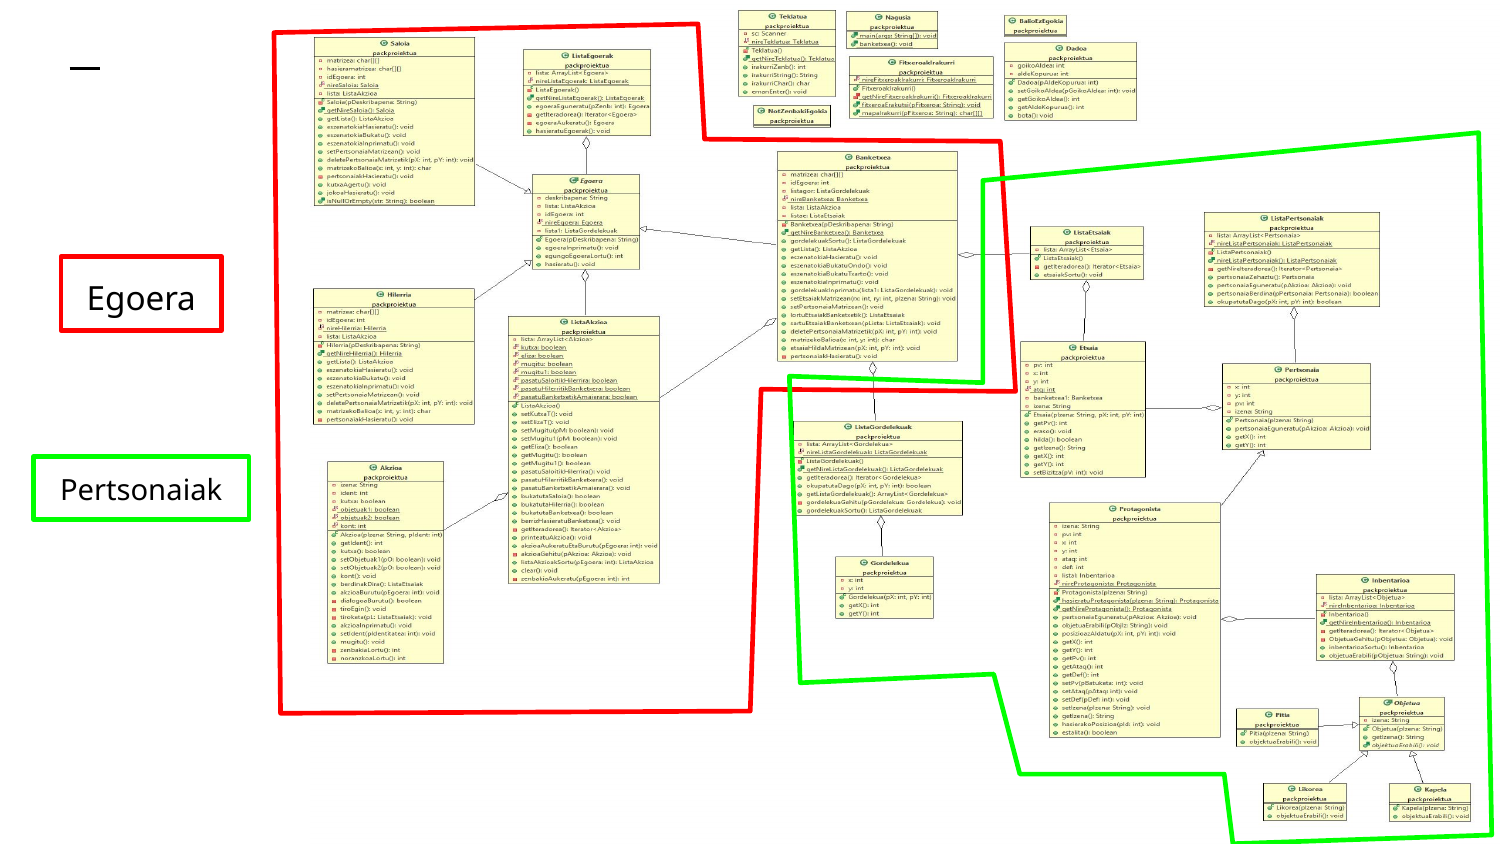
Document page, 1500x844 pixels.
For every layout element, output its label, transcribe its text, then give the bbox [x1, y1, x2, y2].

subtitle Egoera [60, 256, 222, 331]
text_box [274, 31, 304, 714]
picture [309, 0, 1500, 844]
text_box Pertsonaiak [33, 456, 249, 520]
